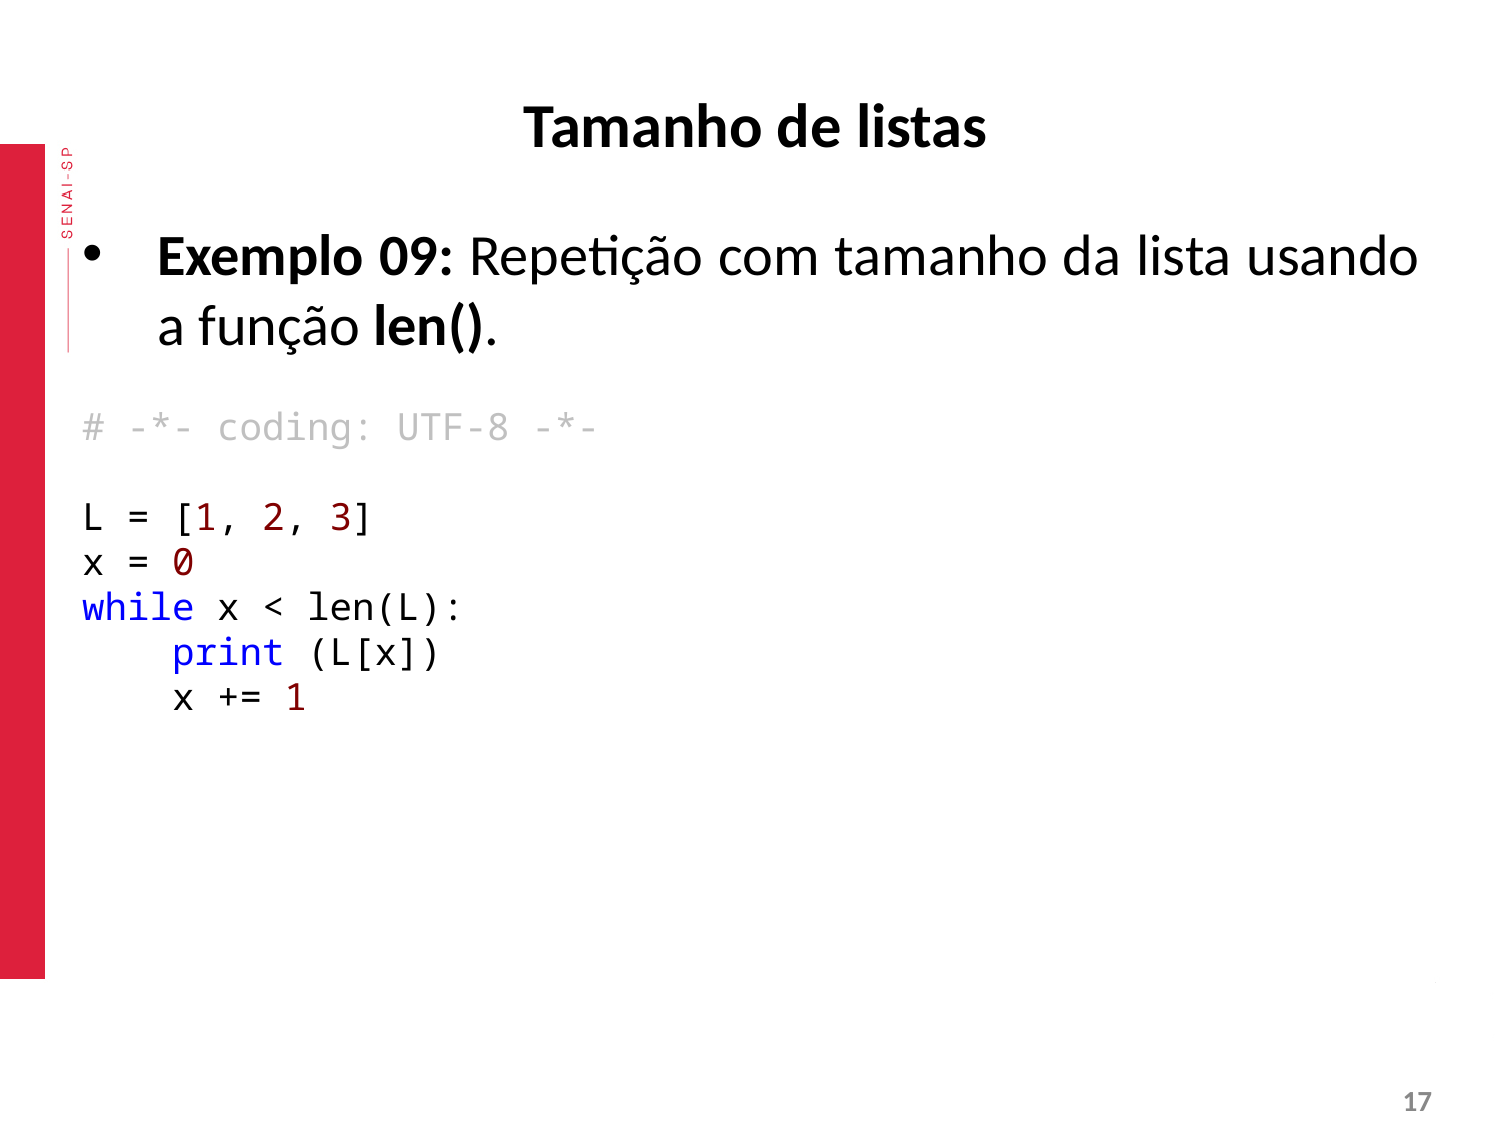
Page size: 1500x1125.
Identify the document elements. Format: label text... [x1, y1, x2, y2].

slide_number ‹#› [1096, 1069, 1447, 1125]
text_box Exemplo 09: Repetição com tamanho da lista usando a função len(). # -*- coding: UTF-8 -*- L = [1, 2, 3] x = 0 while x < len(L): print (L[x]) x += 1 [67, 210, 1435, 770]
title Tamanho de listas [76, 86, 1436, 173]
picture [0, 0, 1500, 1125]
